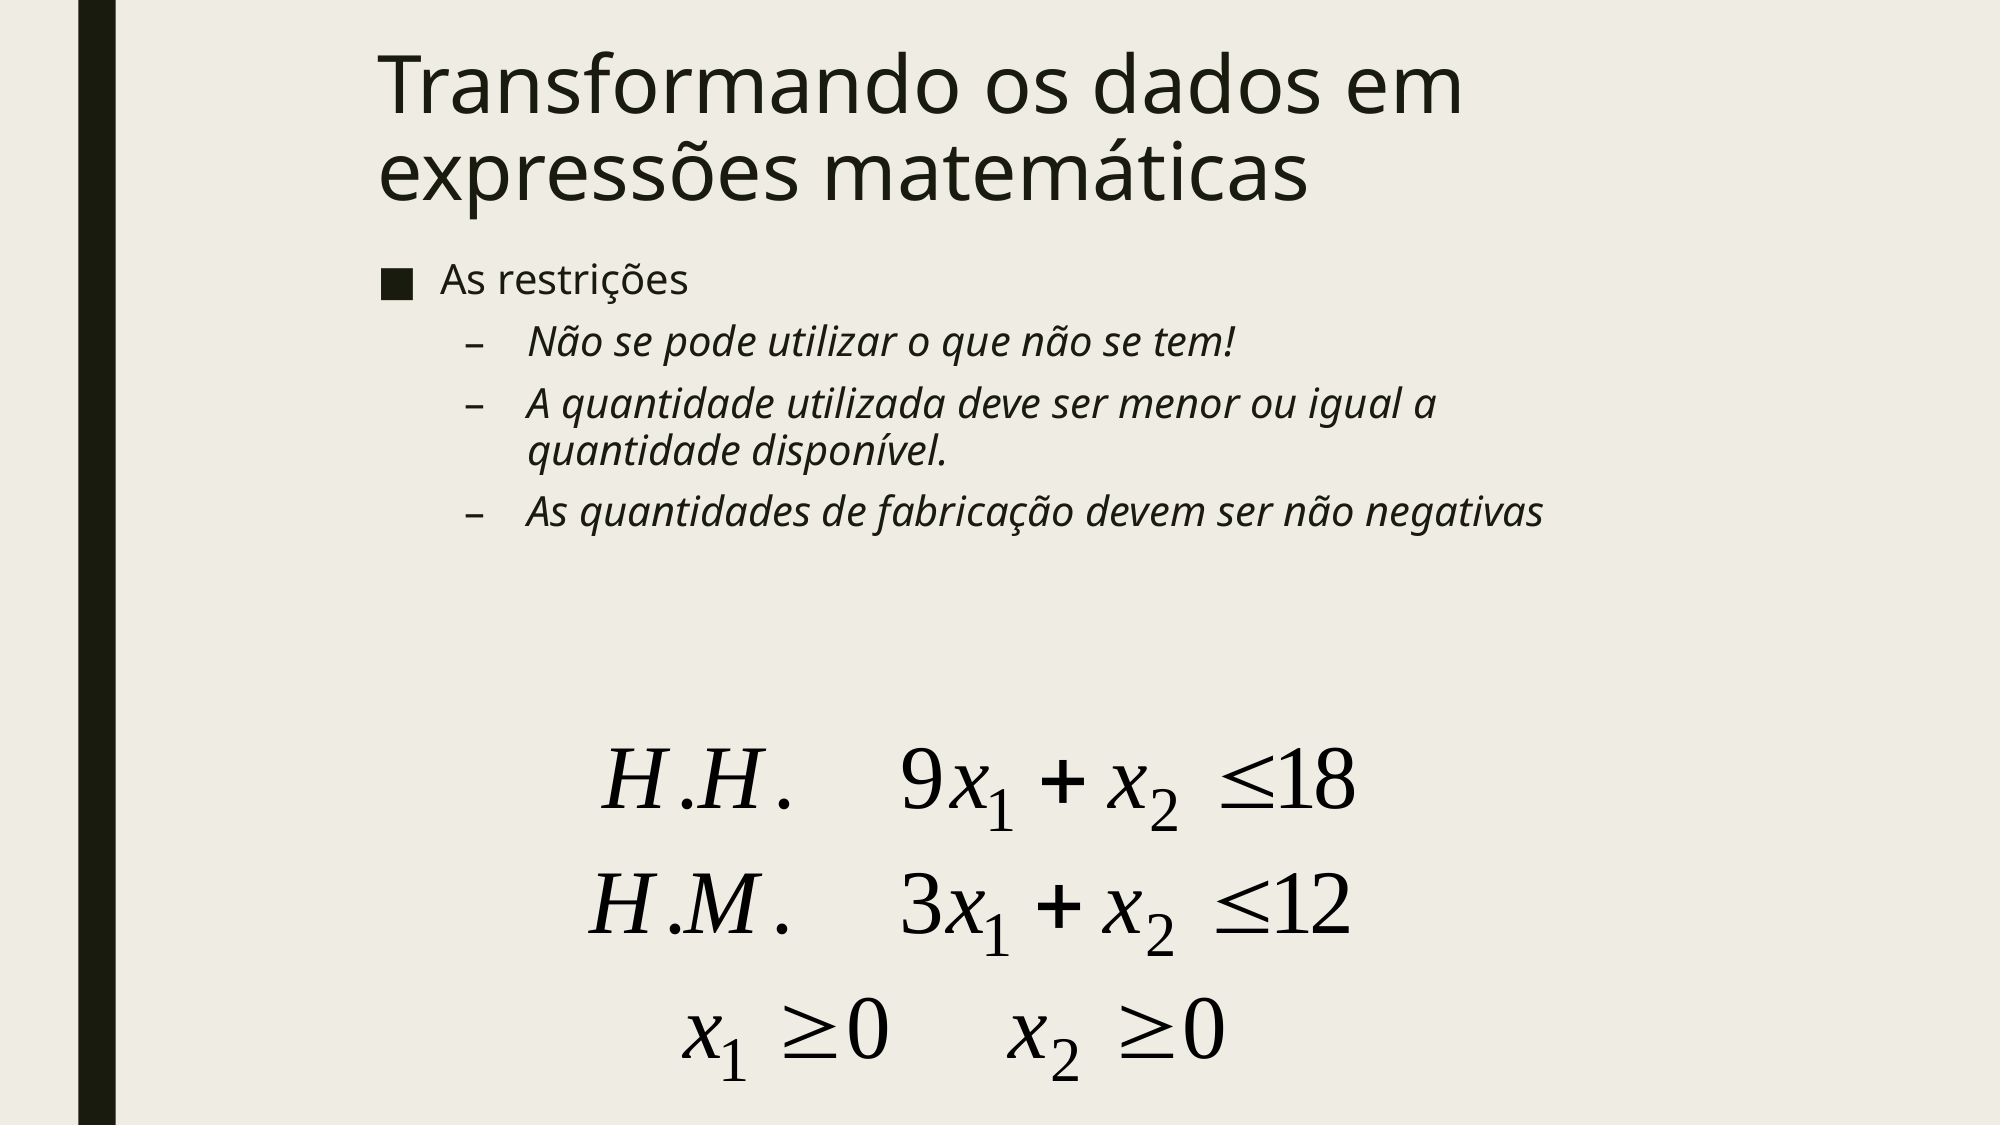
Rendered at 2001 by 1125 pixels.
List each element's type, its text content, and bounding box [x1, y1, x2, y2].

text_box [582, 663, 1371, 875]
title Transformando os dados em expressões matemáticas [362, 37, 1638, 225]
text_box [570, 788, 1367, 1000]
list As restrições Não se pode utilizar o que não se tem! A quantidade utilizada deve ser menor ou igual a quantidade disponível. As quantidades de fabricação devem ser não negativas [362, 249, 1638, 738]
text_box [662, 1000, 1238, 1125]
